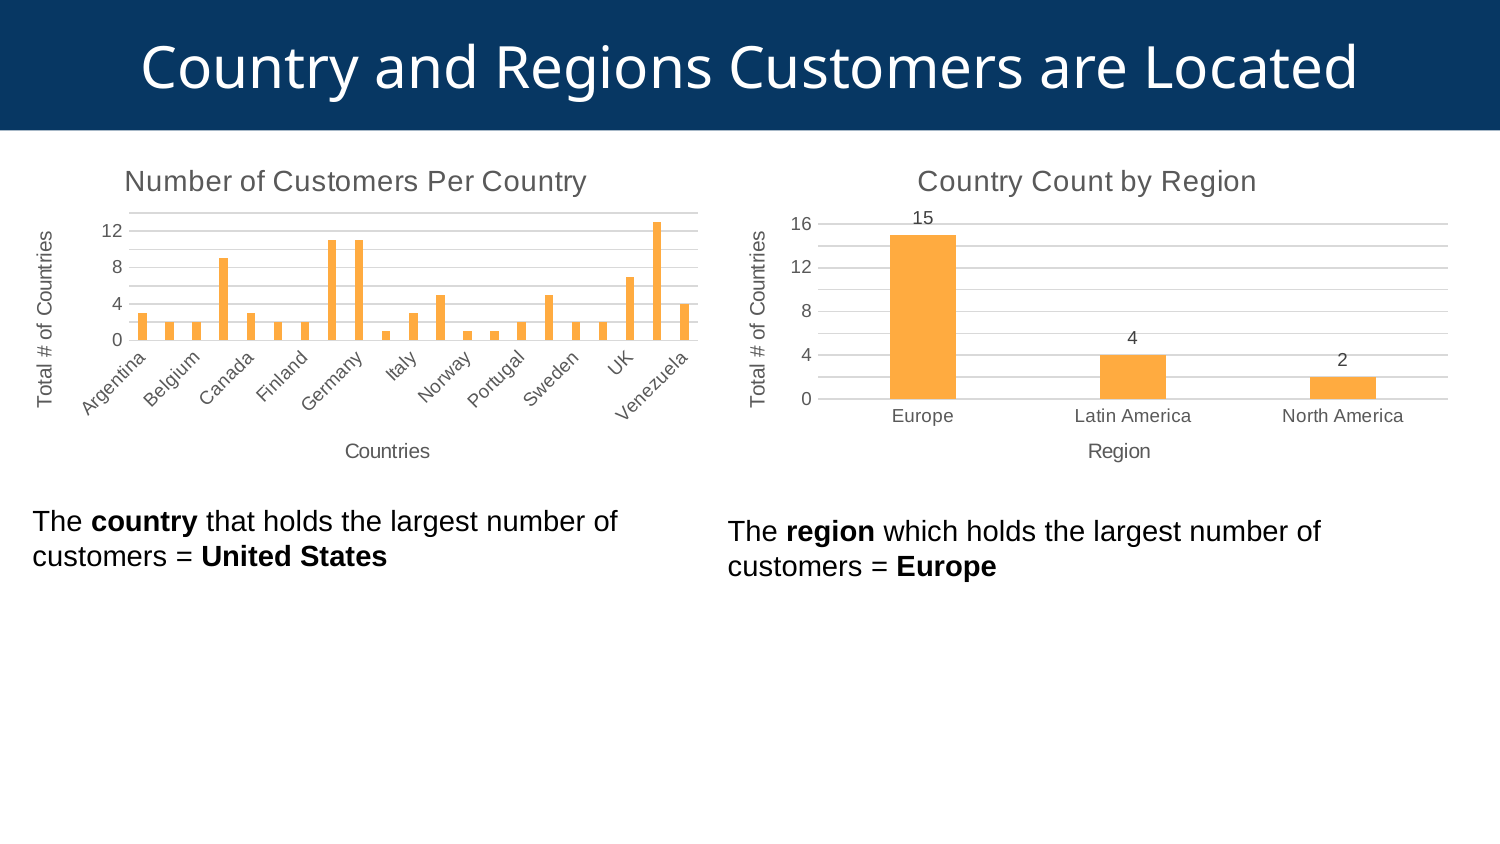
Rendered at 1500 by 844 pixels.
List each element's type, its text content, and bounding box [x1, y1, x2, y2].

text_box The region which holds the largest number of customers = Europe [712, 504, 1463, 625]
text_box The country that holds the largest number of customers = United States [17, 503, 713, 580]
chart [0, 140, 1464, 495]
title Country and Regions Customers are Located [0, 0, 1500, 131]
